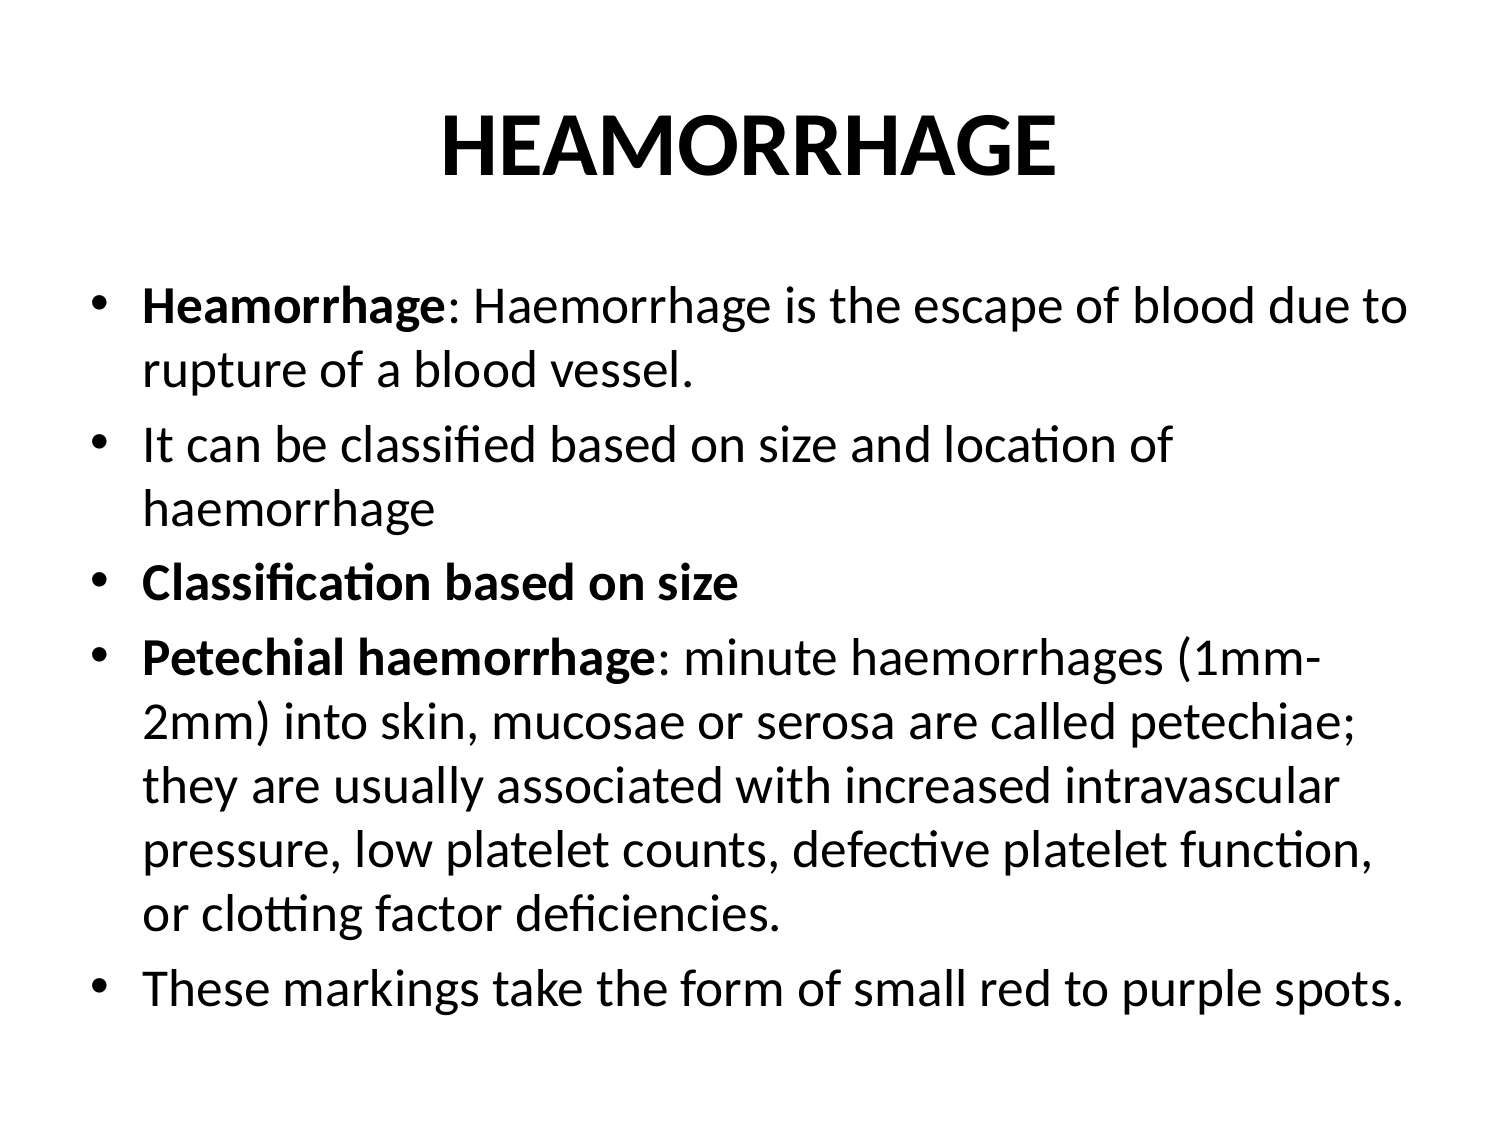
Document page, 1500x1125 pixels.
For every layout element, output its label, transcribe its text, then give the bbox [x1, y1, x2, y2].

title HEAMORRHAGE [75, 45, 1425, 233]
list Heamorrhage: Haemorrhage is the escape of blood due to rupture of a blood vessel. It can be classified based on size and location of haemorrhage Classification based on size Petechial haemorrhage: minute haemorrhages (1mm-2mm) into skin, mucosae or serosa are called petechiae; they are usually associated with increased intravascular pressure, low platelet counts, defective platelet function, or clotting factor deficiencies. These markings take the form of small red to purple spots. [75, 262, 1425, 1088]
